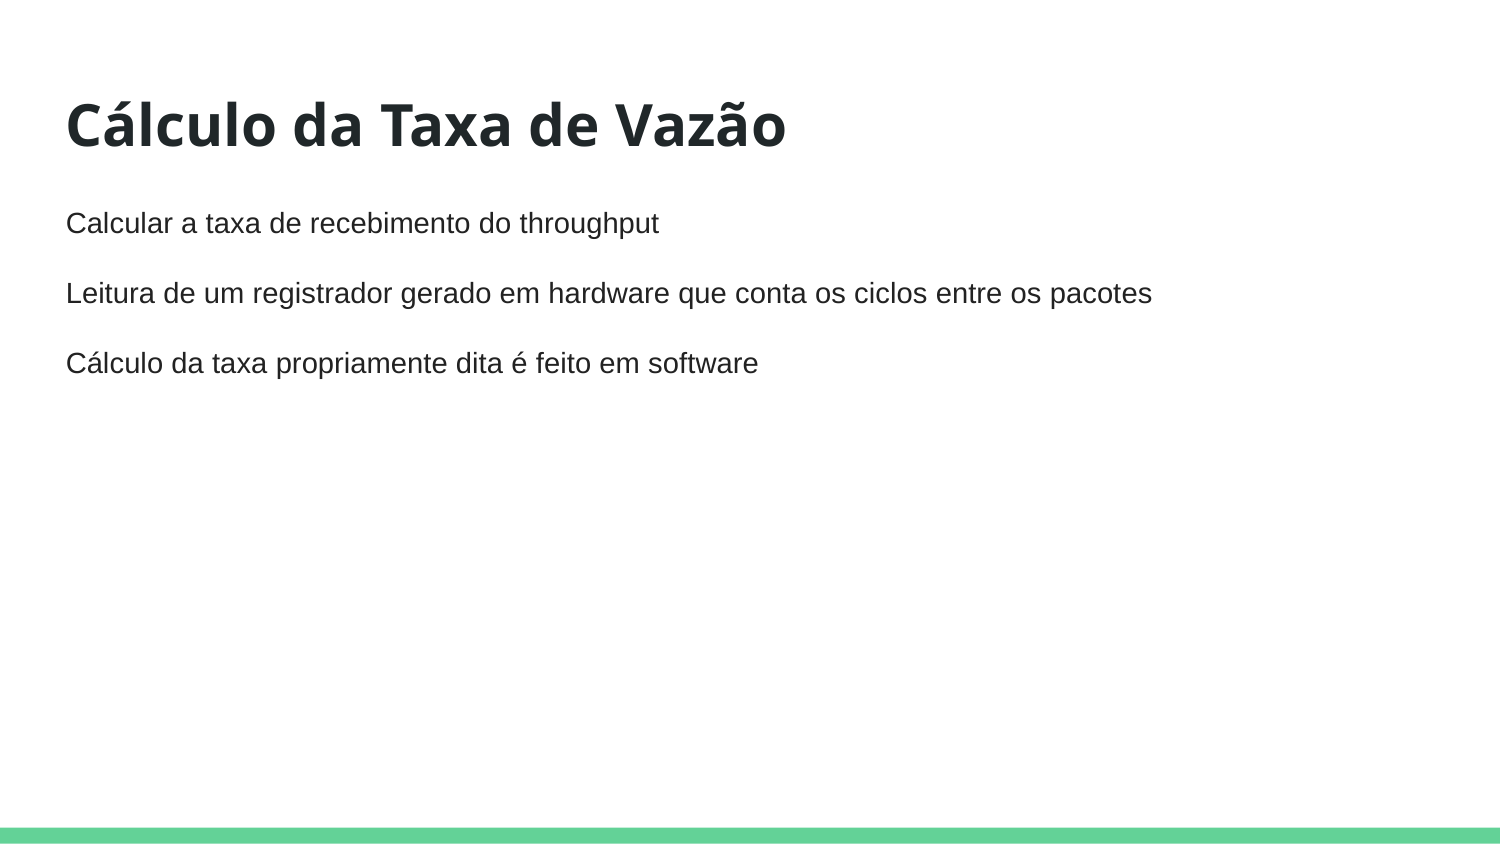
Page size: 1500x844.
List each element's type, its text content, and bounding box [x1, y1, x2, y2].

text_box Calcular a taxa de recebimento do throughput Leitura de um registrador gerado em hardware que conta os ciclos entre os pacotes Cálculo da taxa propriamente dita é feito em software [51, 189, 1449, 750]
text_box Cálculo da Taxa de Vazão [51, 72, 1449, 167]
